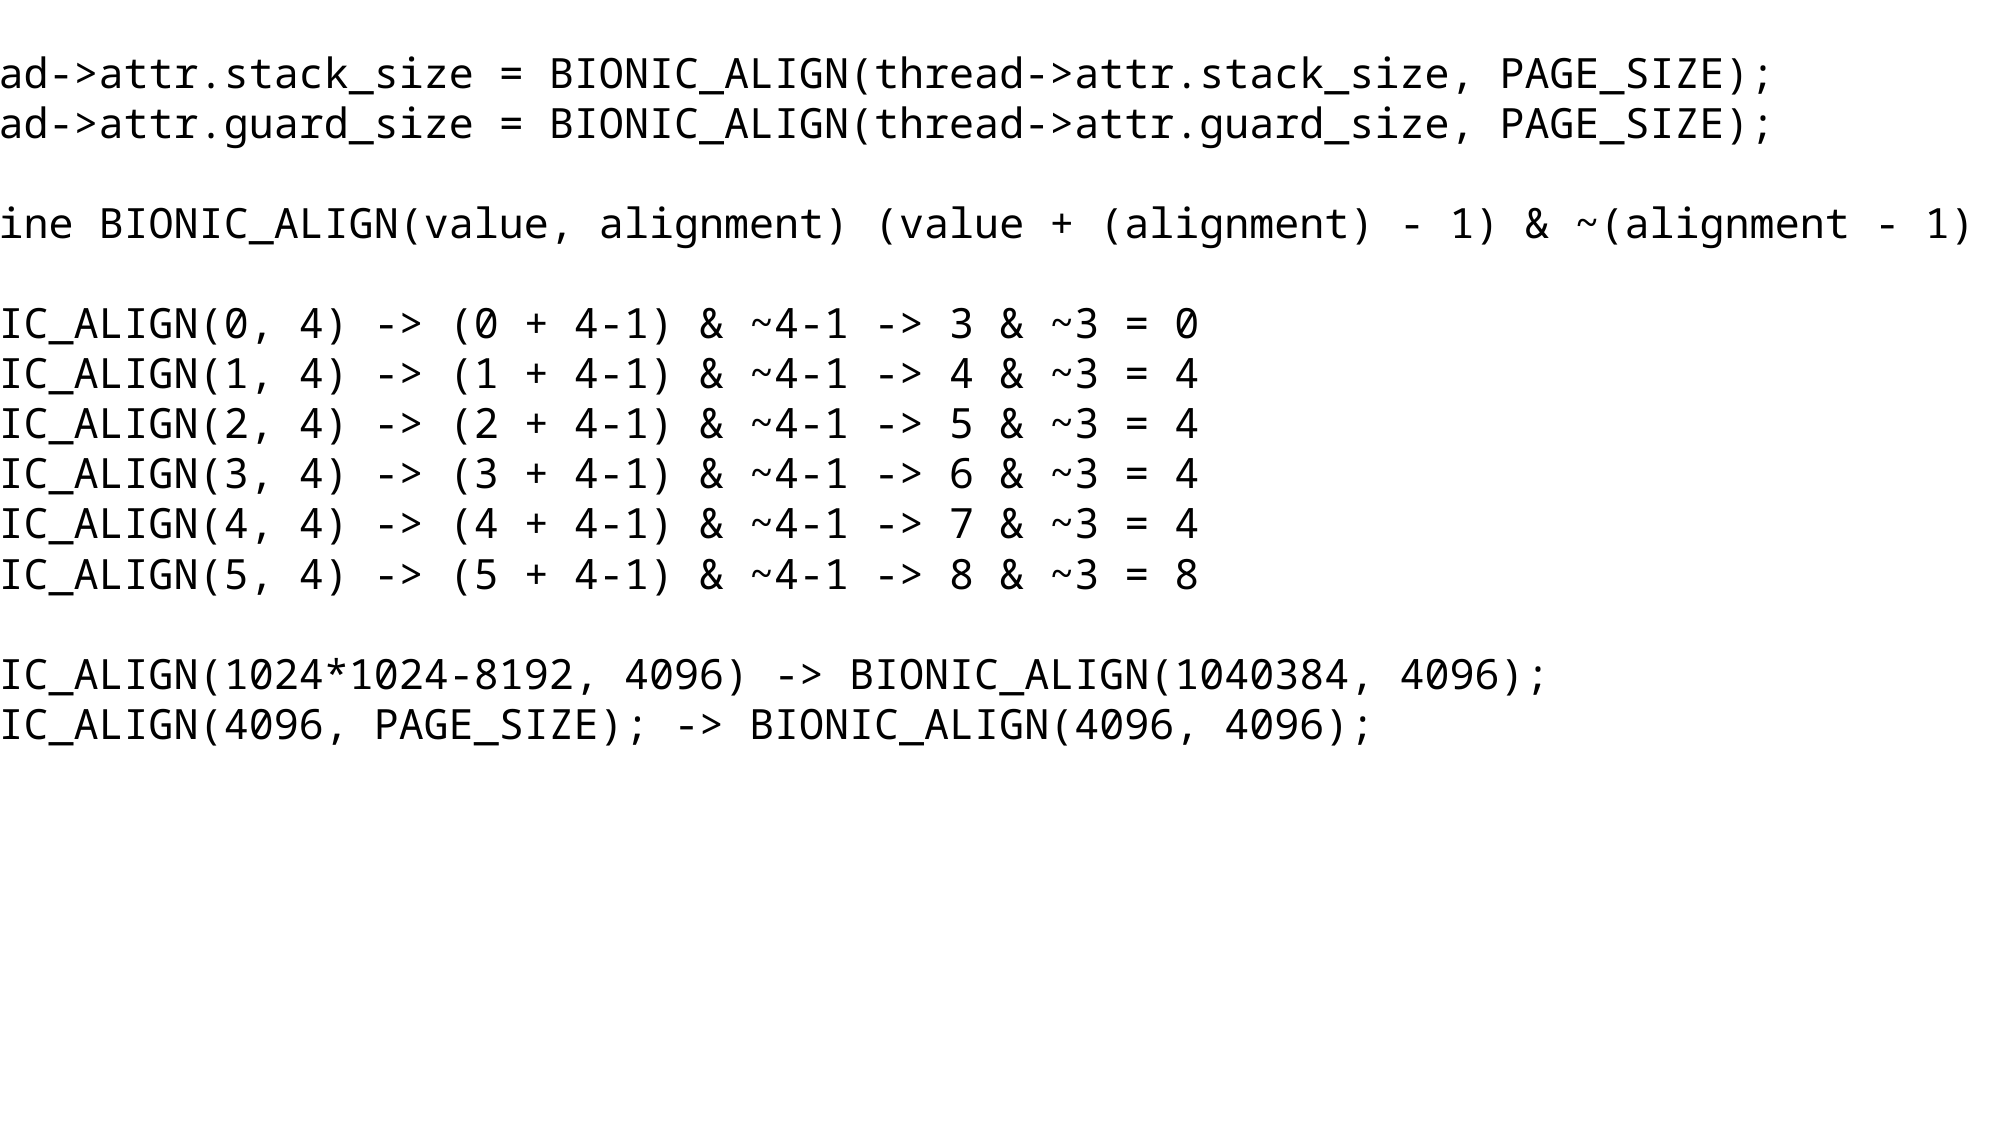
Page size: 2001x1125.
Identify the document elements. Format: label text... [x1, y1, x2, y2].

text_box thread->attr.stack_size = BIONIC_ALIGN(thread->attr.stack_size, PAGE_SIZE); thread->attr.guard_size = BIONIC_ALIGN(thread->attr.guard_size, PAGE_SIZE); #define BIONIC_ALIGN(value, alignment) (value + (alignment) - 1) & ~(alignment - 1) BIONIC_ALIGN(0, 4) -> (0 + 4-1) & ~4-1 -> 3 & ~3 = 0 BIONIC_ALIGN(1, 4) -> (1 + 4-1) & ~4-1 -> 4 & ~3 = 4 BIONIC_ALIGN(2, 4) -> (2 + 4-1) & ~4-1 -> 5 & ~3 = 4 BIONIC_ALIGN(3, 4) -> (3 + 4-1) & ~4-1 -> 6 & ~3 = 4 BIONIC_ALIGN(4, 4) -> (4 + 4-1) & ~4-1 -> 7 & ~3 = 4 BIONIC_ALIGN(5, 4) -> (5 + 4-1) & ~4-1 -> 8 & ~3 = 8 BIONIC_ALIGN(1024*1024-8192, 4096) -> BIONIC_ALIGN(1040384, 4096); BIONIC_ALIGN(4096, PAGE_SIZE); -> BIONIC_ALIGN(4096, 4096); [0, 39, 1989, 805]
